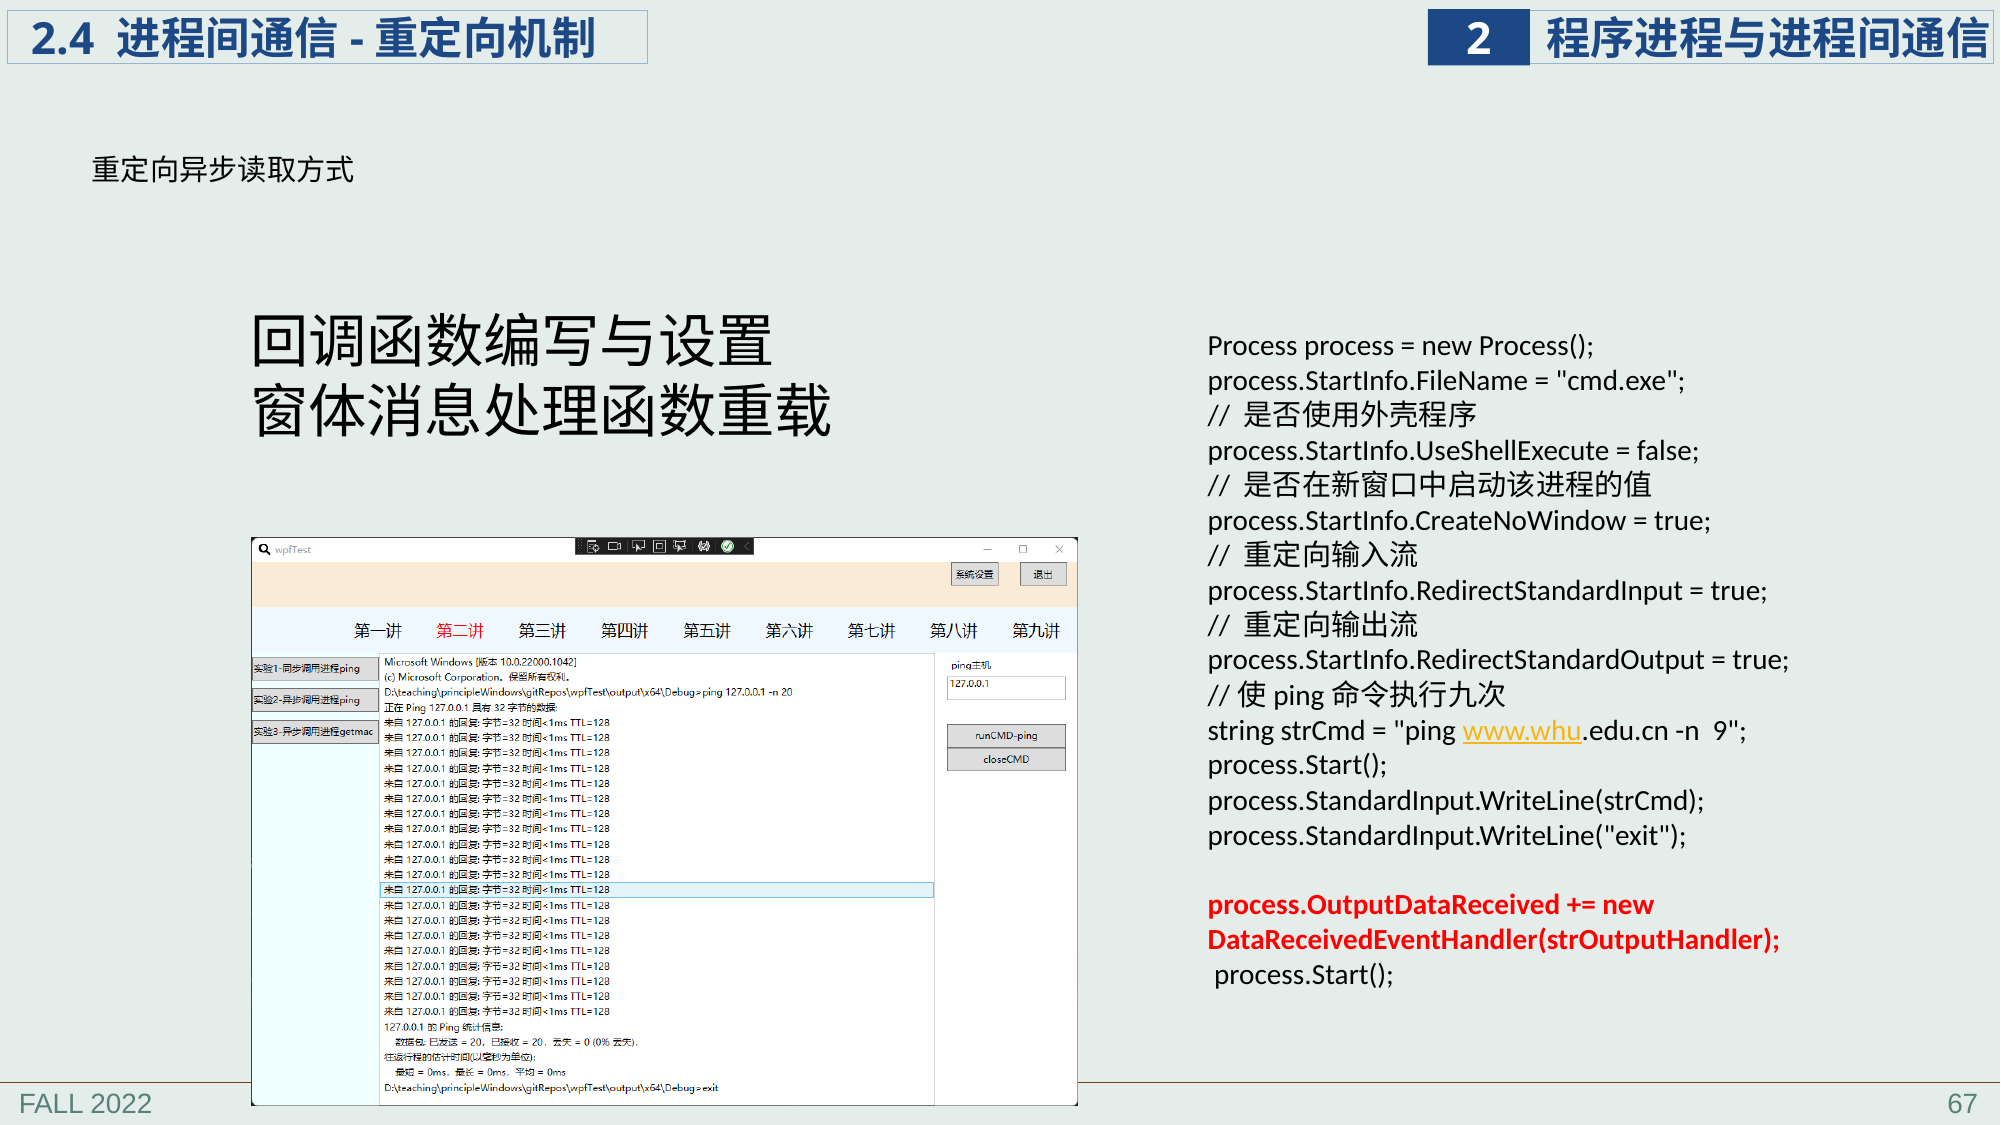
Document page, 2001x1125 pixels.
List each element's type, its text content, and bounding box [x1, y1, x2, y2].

list 回调函数编写与设置 窗体消息处理函数重载 [212, 298, 1160, 538]
text_box Process process = new Process(); process.StartInfo.FileName = "cmd.exe"; // 是否使用外壳程序 process.StartInfo.UseShellExecute = false; // 是否在新窗口中启动该进程的值 process.StartInfo.CreateNoWindow = true; // 重定向输入流 process.StartInfo.RedirectStandardInput = true; // 重定向输出流 process.StartInfo.RedirectStandardOutput = true; //使ping命令执行九次 string strCmd = "ping www.whu.edu.cn -n 9"; process.Start(); process.StandardInput.WriteLine(strCmd); process.StandardInput.WriteLine("exit"); process.OutputDataReceived += new DataReceivedEventHandler(strOutputHandler); process.Start(); [1192, 318, 2000, 998]
picture [251, 537, 1078, 1106]
title 重定向异步读取方式 [80, 59, 1806, 278]
